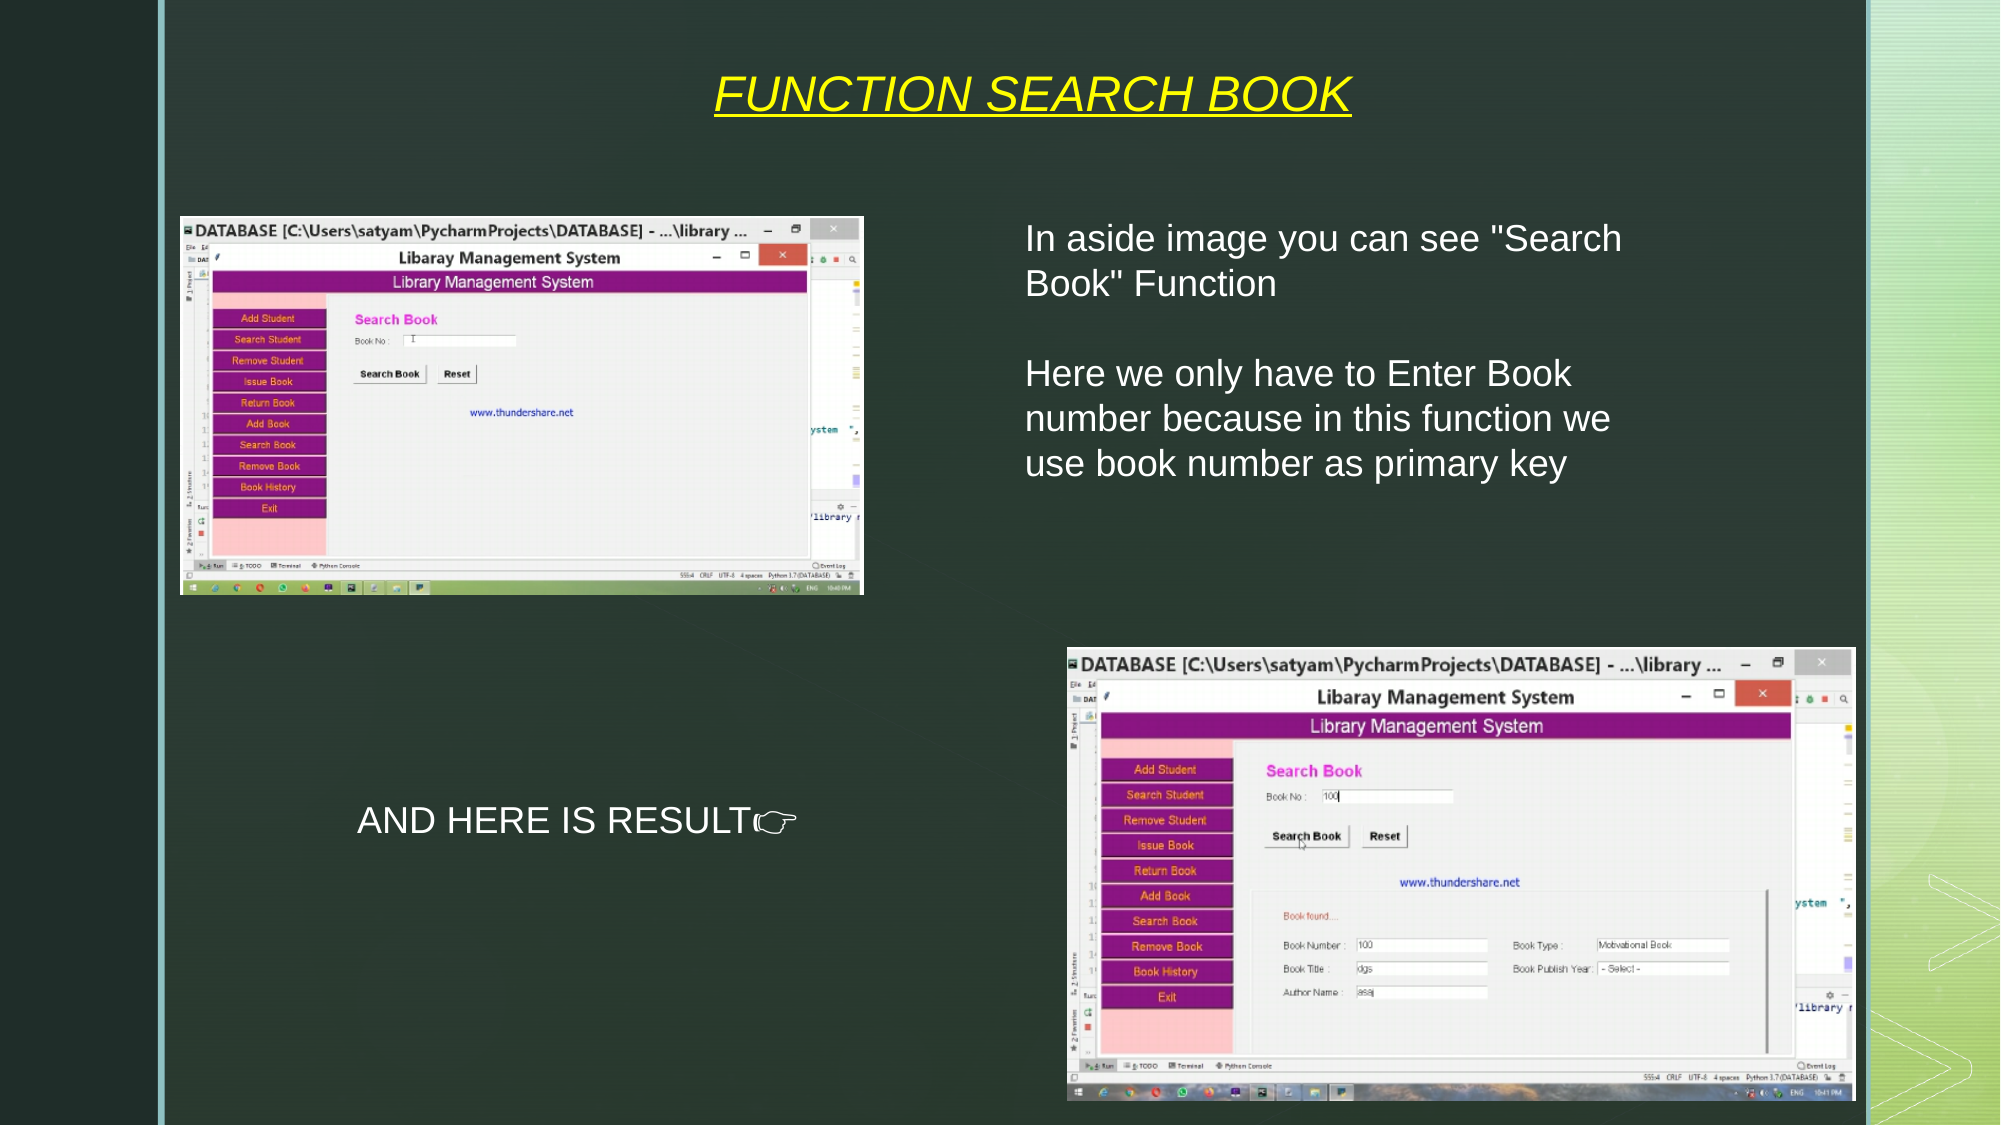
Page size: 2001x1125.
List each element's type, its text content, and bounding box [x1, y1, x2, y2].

picture [1067, 647, 1857, 1102]
text_box AND HERE IS RESULT👉 [341, 788, 919, 849]
picture [1871, 0, 2001, 1125]
text_box In aside image you can see "Search Book" Function Here we only have to Enter Book number because in this function we use book number as primary key [1009, 206, 1671, 492]
picture [180, 216, 864, 595]
text_box FUNCTION SEARCH BOOK [698, 53, 1454, 129]
